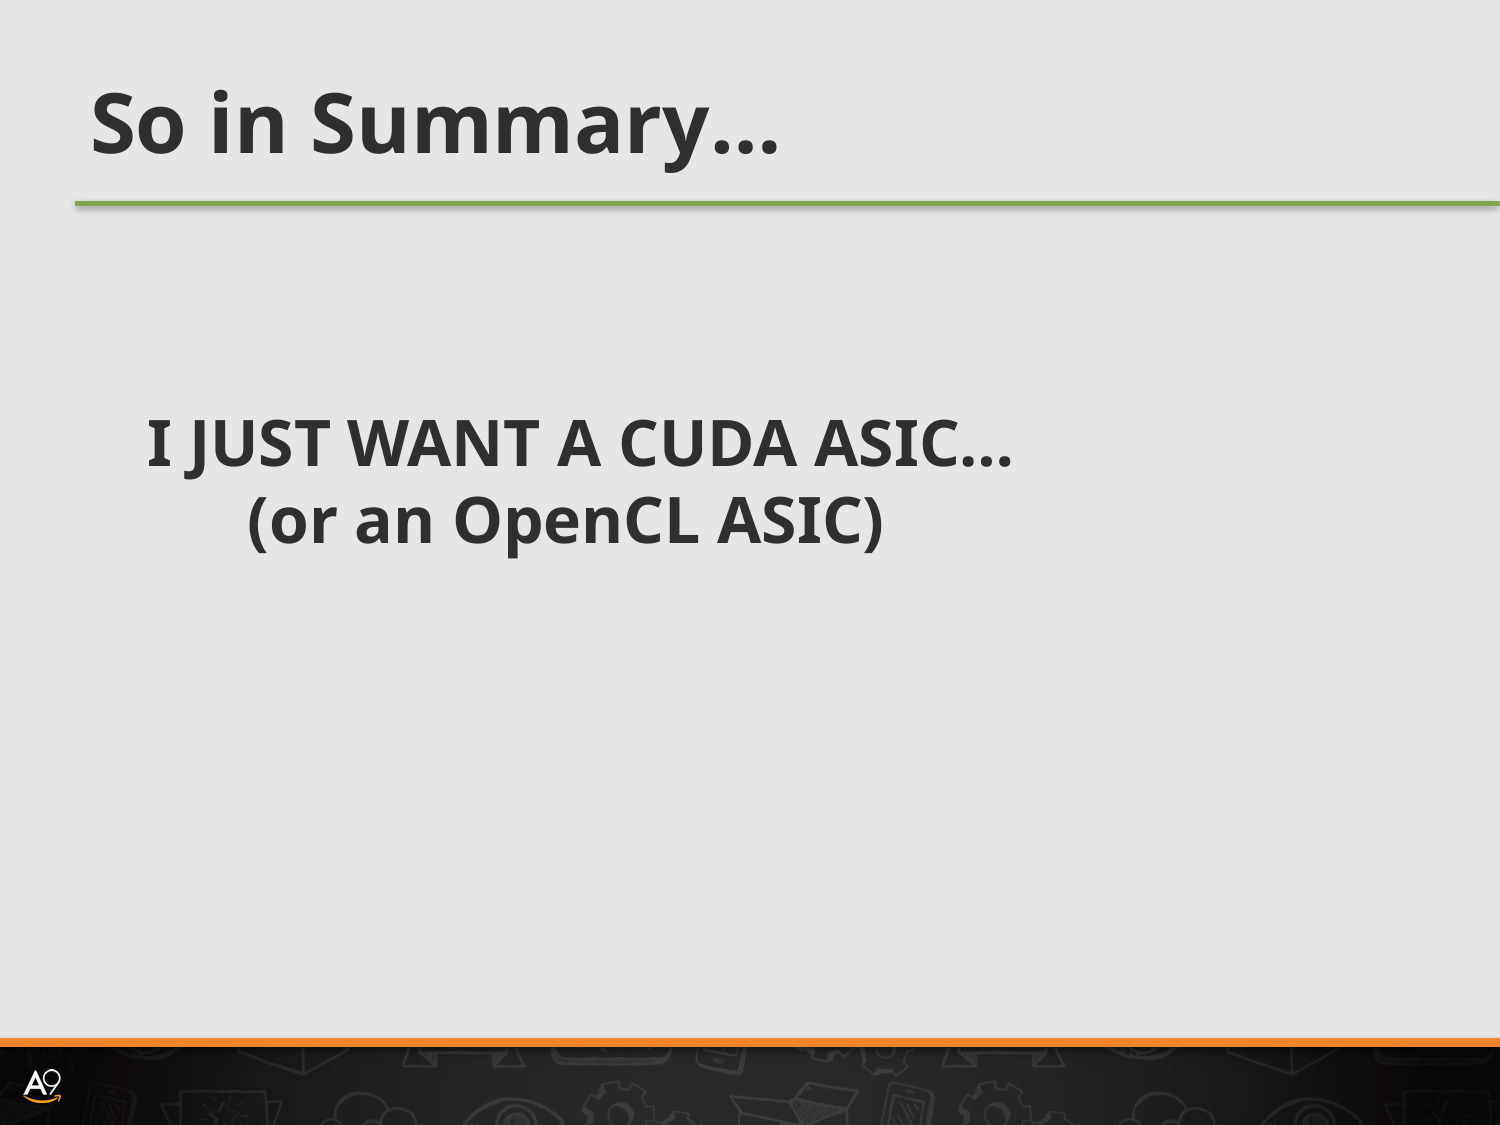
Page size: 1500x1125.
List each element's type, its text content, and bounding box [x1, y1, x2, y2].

picture [0, 1047, 1500, 1125]
text_box I JUST WANT A CUDA ASIC… (or an OpenCL ASIC) [132, 394, 1483, 564]
title So in Summary… [75, 35, 1425, 205]
